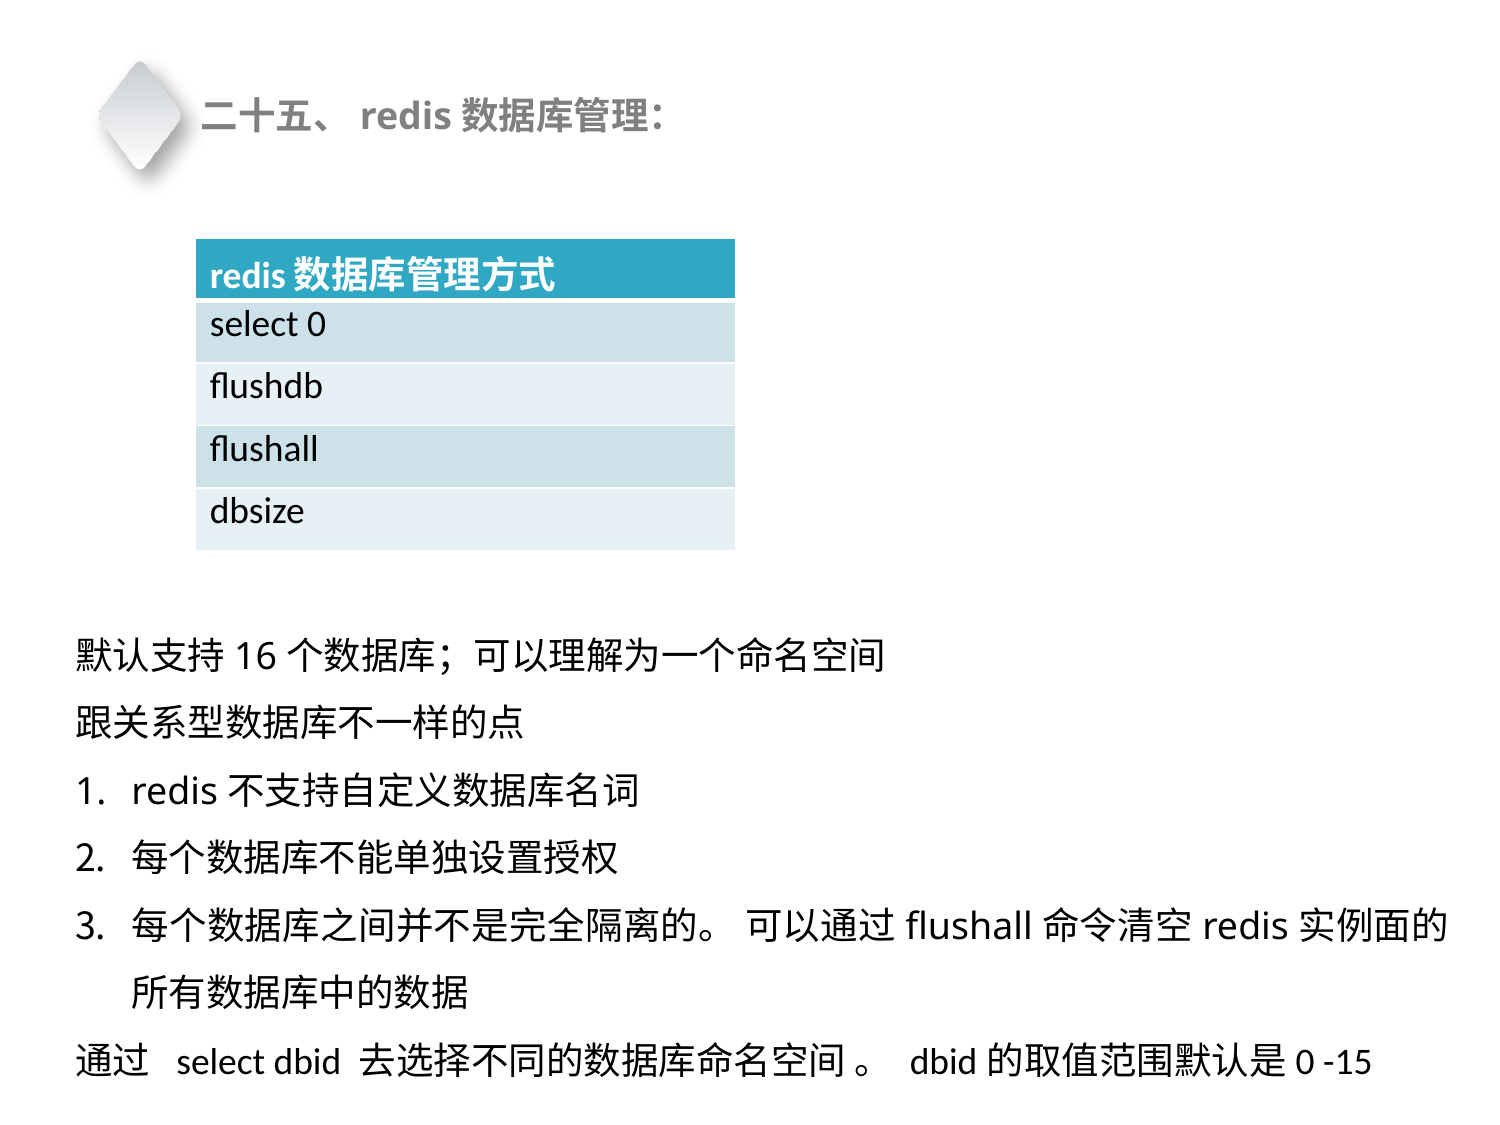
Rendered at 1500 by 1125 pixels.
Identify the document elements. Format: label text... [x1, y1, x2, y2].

text_box 二十五、redis数据库管理： [185, 84, 701, 145]
table_cell select 0 [196, 303, 735, 362]
table_cell flushdb [196, 364, 735, 425]
table_cell dbsize [196, 489, 735, 550]
text_box 默认支持16个数据库；可以理解为一个命名空间 跟关系型数据库不一样的点 redis不支持自定义数据库名词 每个数据库不能单独设置授权 每个数据库之间并不是完全隔离的。 可以通过flushall命令清空redis实例面的所有数据库中的数据 通过 select dbid 去选择不同的数据库命名空间 。 dbid的取值范围默认是0 -15 [60, 602, 1464, 1090]
table_cell flushall [196, 426, 735, 487]
table_header redis数据库管理方式 [196, 239, 735, 298]
picture [89, 48, 190, 182]
